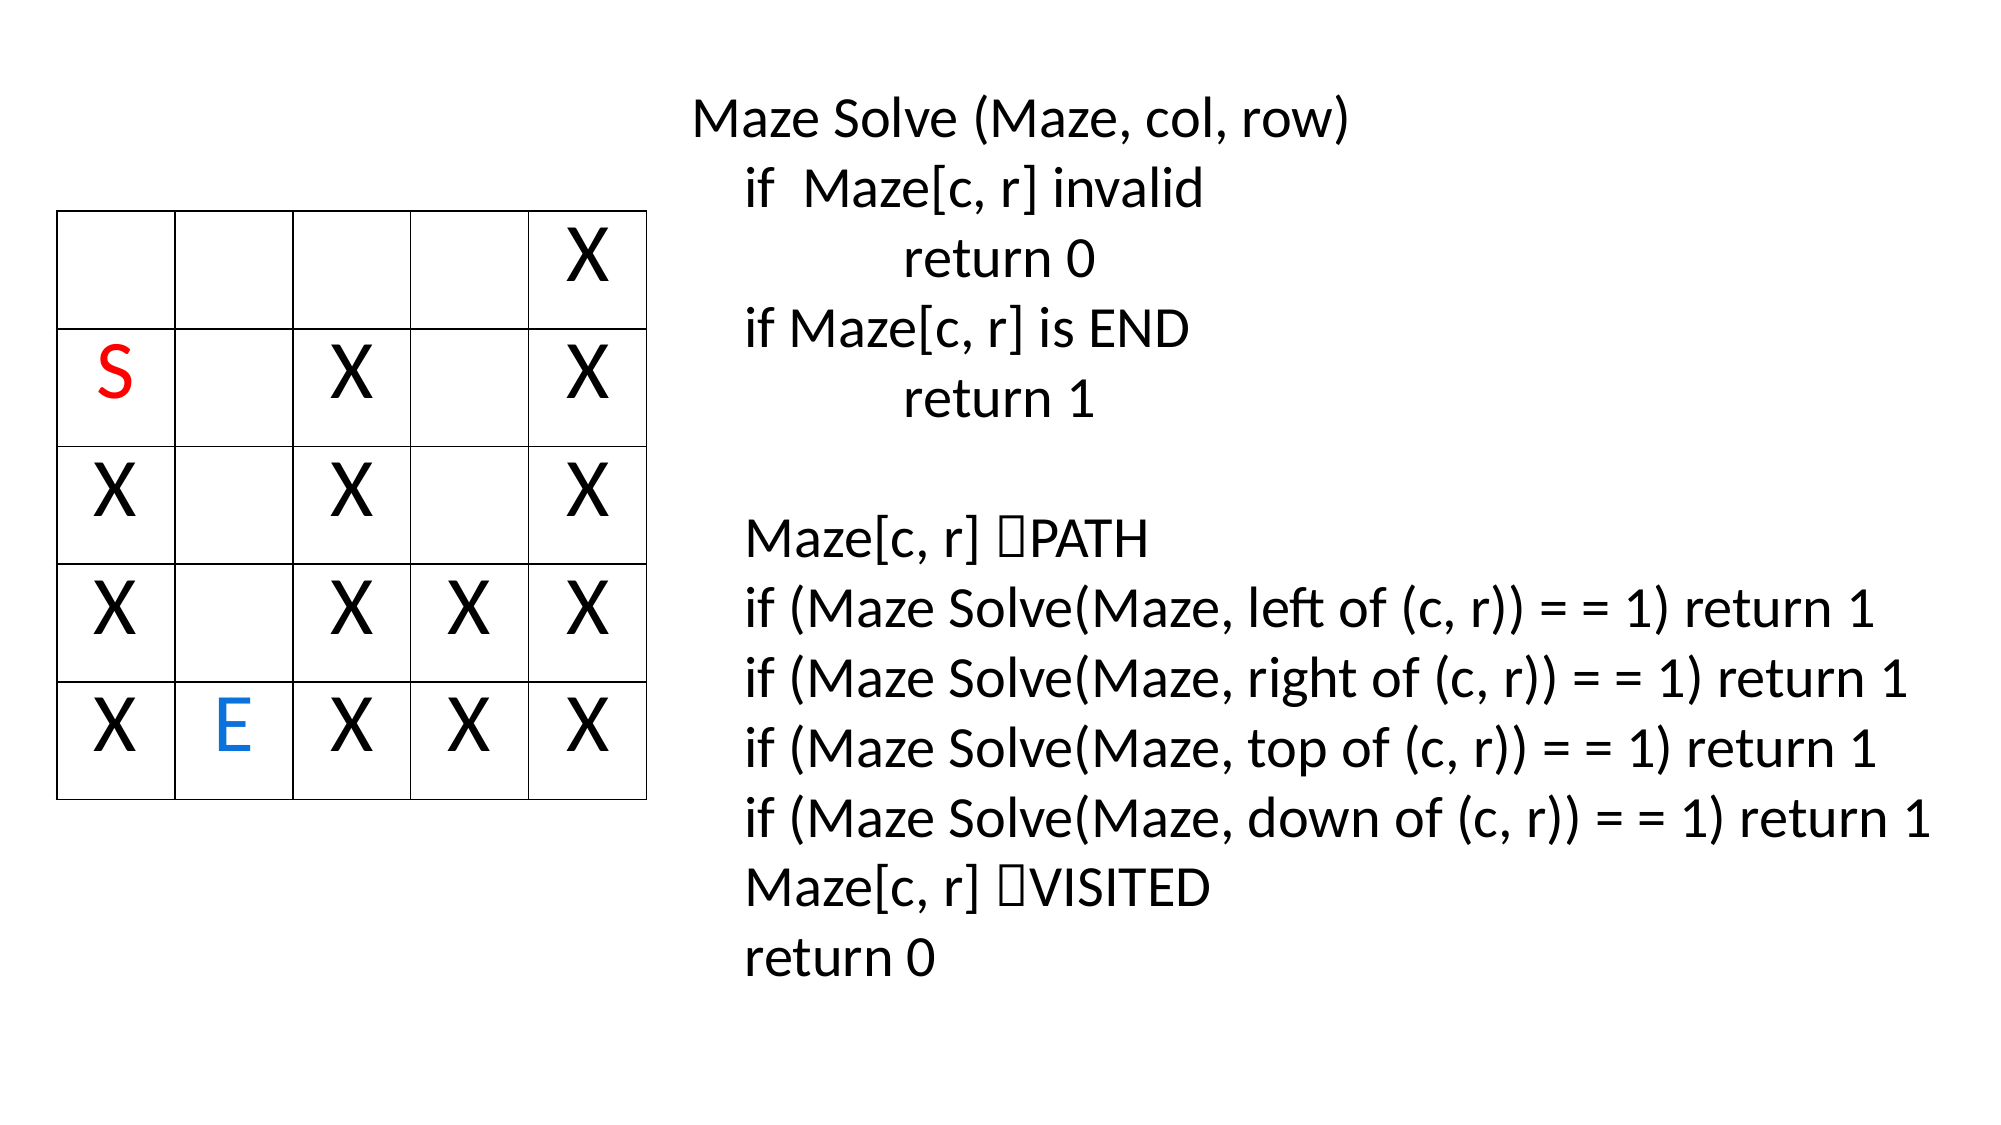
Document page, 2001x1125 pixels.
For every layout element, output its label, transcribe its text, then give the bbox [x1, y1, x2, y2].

text_box Maze Solve (Maze, col, row) if Maze[c, r] invalid return 0 if Maze[c, r] is END return 1 Maze[c, r] PATH if (Maze Solve(Maze, left of (c, r)) = = 1) return 1 if (Maze Solve(Maze, right of (c, r)) = = 1) return 1 if (Maze Solve(Maze, top of (c, r)) = = 1) return 1 if (Maze Solve(Maze, down of (c, r)) = = 1) return 1 Maze[c, r] VISITED return 0 [677, 71, 1978, 996]
table_cell X [411, 683, 528, 799]
table_cell [176, 330, 292, 446]
table_cell E [176, 683, 292, 799]
table_cell X [294, 565, 410, 681]
table_cell X [58, 565, 174, 681]
table_cell [176, 447, 292, 563]
table_header [294, 212, 410, 328]
table_cell X [411, 565, 528, 681]
table_cell X [294, 683, 410, 799]
table_header [58, 212, 174, 328]
table_cell X [294, 330, 410, 446]
table_cell [411, 330, 528, 446]
table_cell X [529, 683, 646, 799]
table_cell X [58, 447, 174, 563]
table_header X [529, 212, 646, 328]
table_cell X [294, 447, 410, 563]
table_cell X [58, 683, 174, 799]
table_cell X [529, 447, 646, 563]
table_cell X [529, 330, 646, 446]
table_cell S [58, 330, 174, 446]
table_cell [411, 447, 528, 563]
table_header [411, 212, 528, 328]
table_cell X [529, 565, 646, 681]
table_cell [176, 565, 292, 681]
table_header [176, 212, 292, 328]
